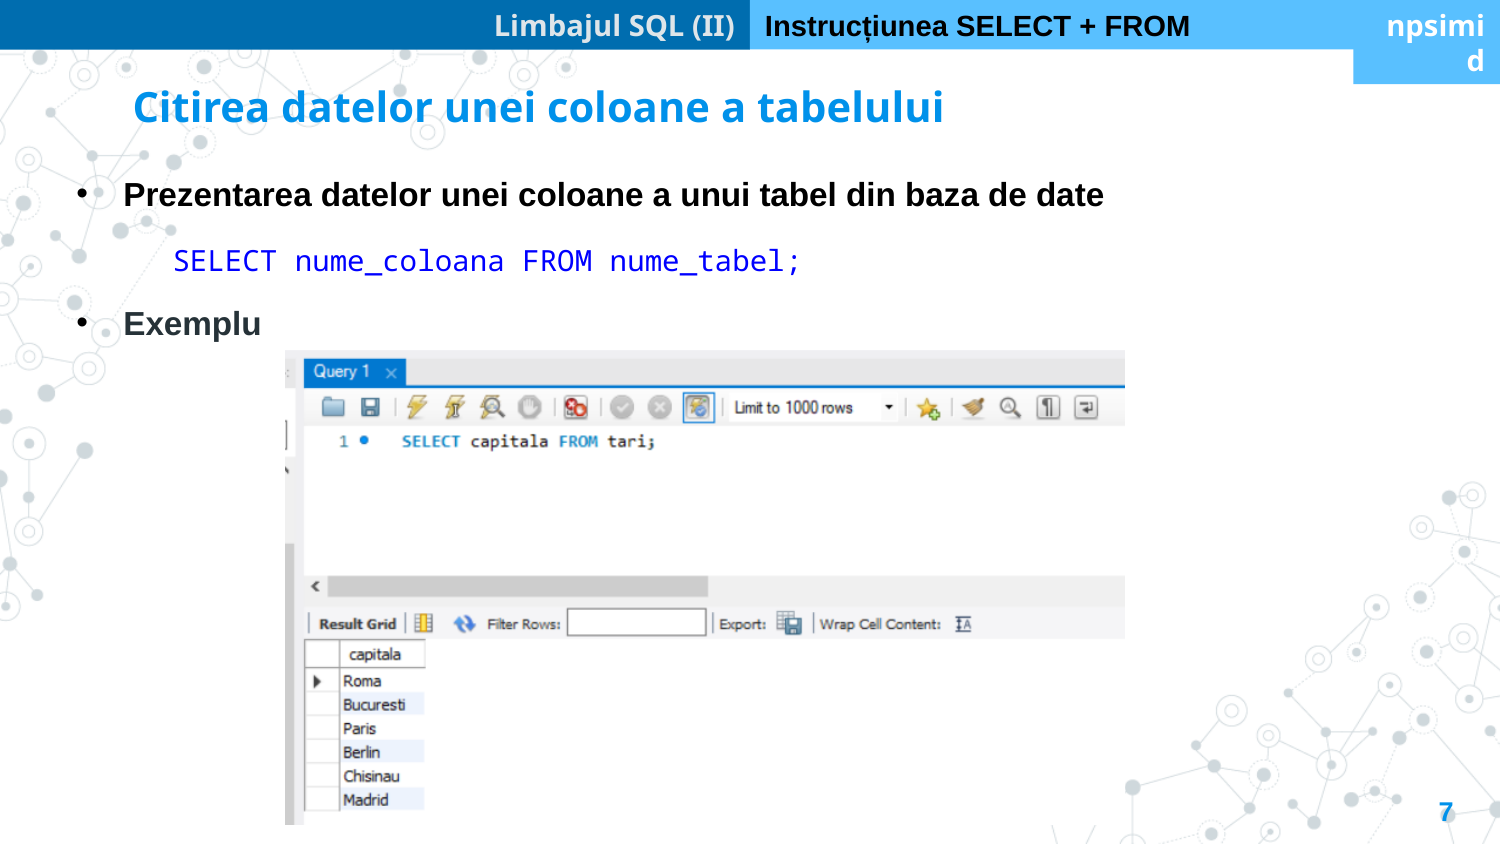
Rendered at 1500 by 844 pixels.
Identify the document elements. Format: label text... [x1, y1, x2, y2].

text_box npsimid [1353, 0, 1500, 85]
text_box Exemplu [61, 295, 1469, 350]
text_box SELECT nume_coloana FROM nume_tabel; [157, 232, 818, 285]
text_box Prezentarea datelor unei coloane a unui tabel din baza de date [61, 165, 1263, 221]
text_box Citirea datelor unei coloane a tabelului [117, 73, 960, 139]
text_box Limbajul SQL (II) [0, 0, 749, 50]
text_box 7 [1378, 779, 1469, 844]
text_box Instrucțiunea SELECT + FROM [749, 0, 1353, 50]
picture [0, 50, 1500, 844]
